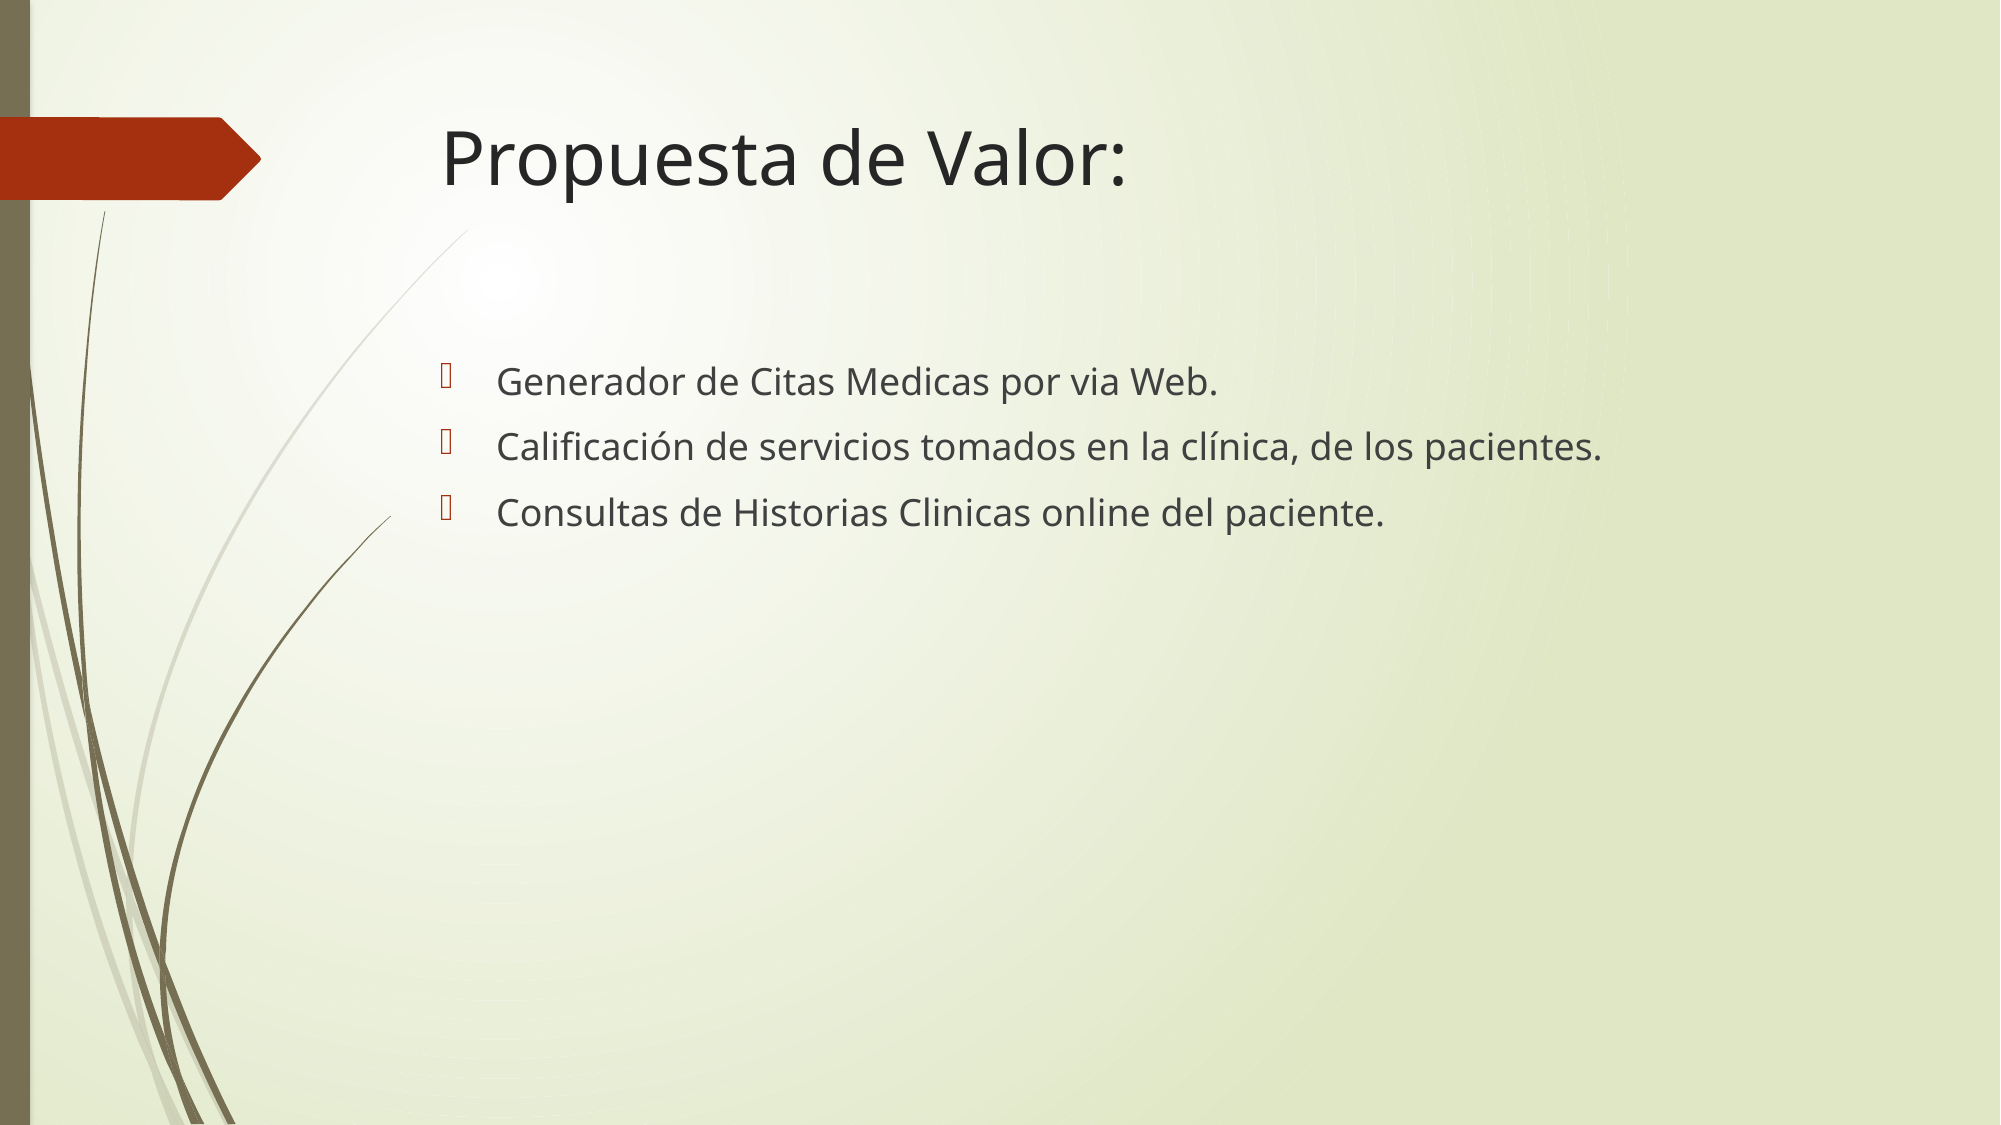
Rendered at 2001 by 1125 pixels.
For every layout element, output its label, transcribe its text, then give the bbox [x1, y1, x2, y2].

list Generador de Citas Medicas por via Web. Calificación de servicios tomados en la clínica, de los pacientes. Consultas de Historias Clinicas online del paciente. [424, 350, 1888, 970]
title Propuesta de Valor: [425, 102, 1888, 313]
